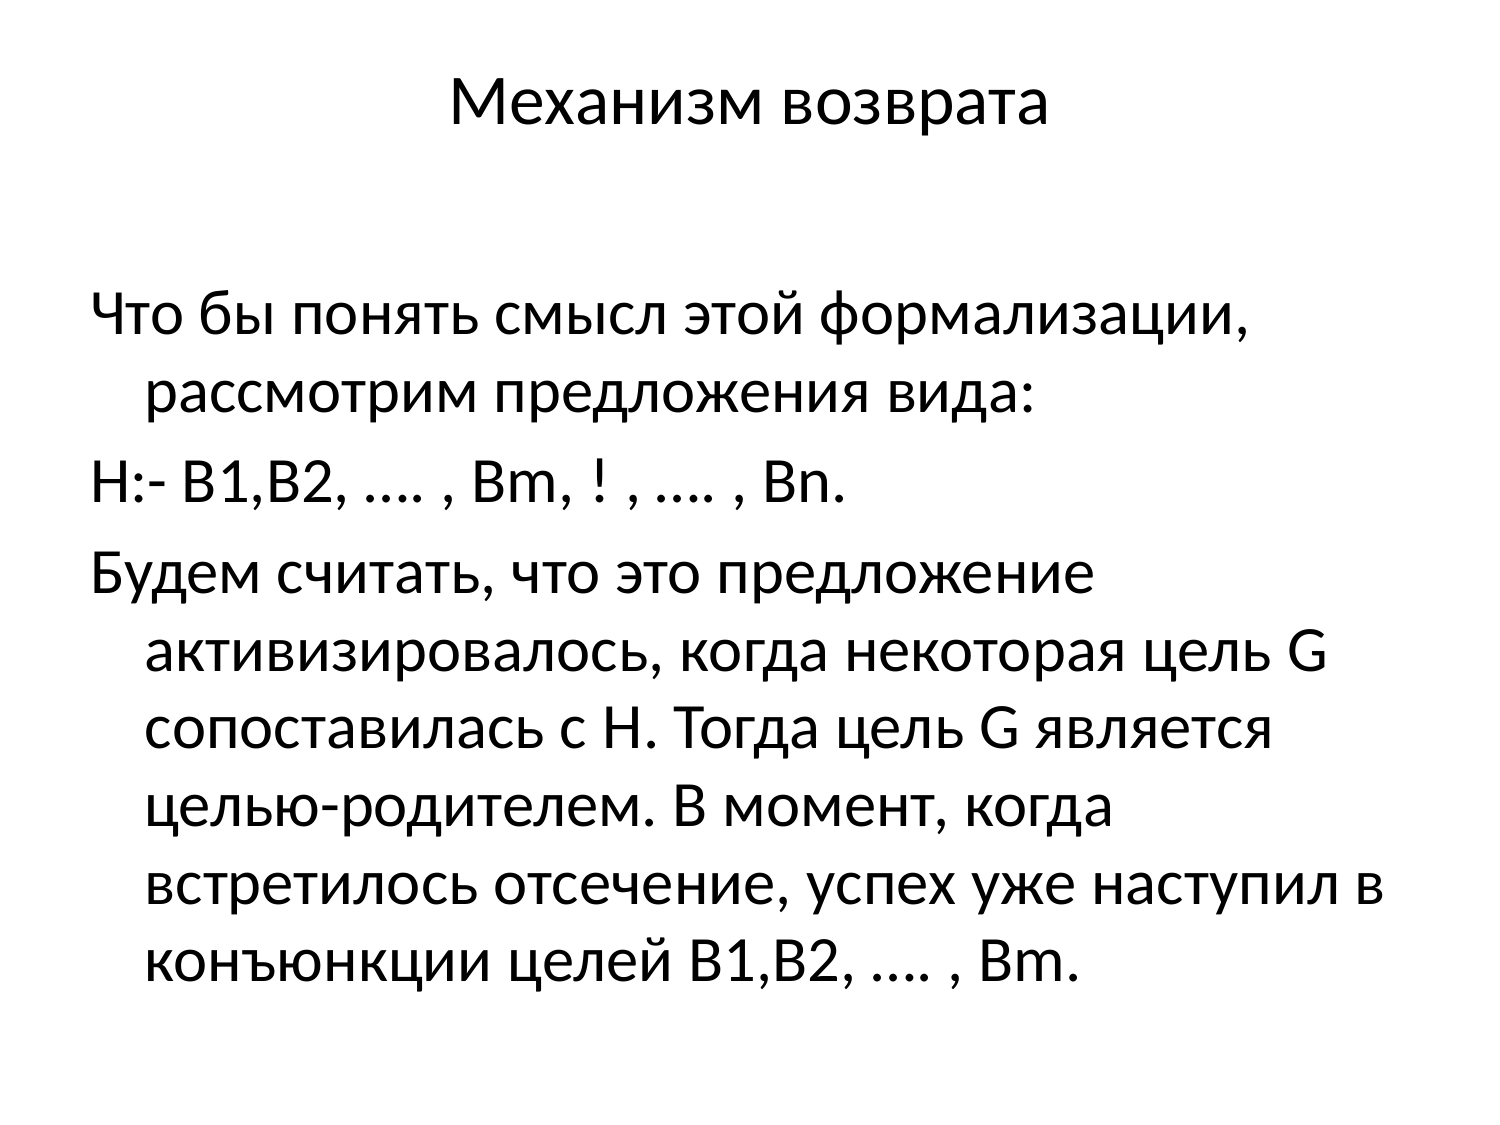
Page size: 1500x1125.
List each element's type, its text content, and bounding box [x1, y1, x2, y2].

title Механизм возврата [75, 45, 1425, 233]
list Что бы понять смысл этой формализации, рассмотрим предложения вида: H:- B1,B2, …. , Bm, ! , …. , Bn. Будем считать, что это предложение активизировалось, когда некоторая цель G сопоставилась с H. Тогда цель G является целью-родителем. В момент, когда встретилось отсечение, успех уже наступил в конъюнкции целей B1,B2, …. , Bm. [75, 262, 1425, 1005]
